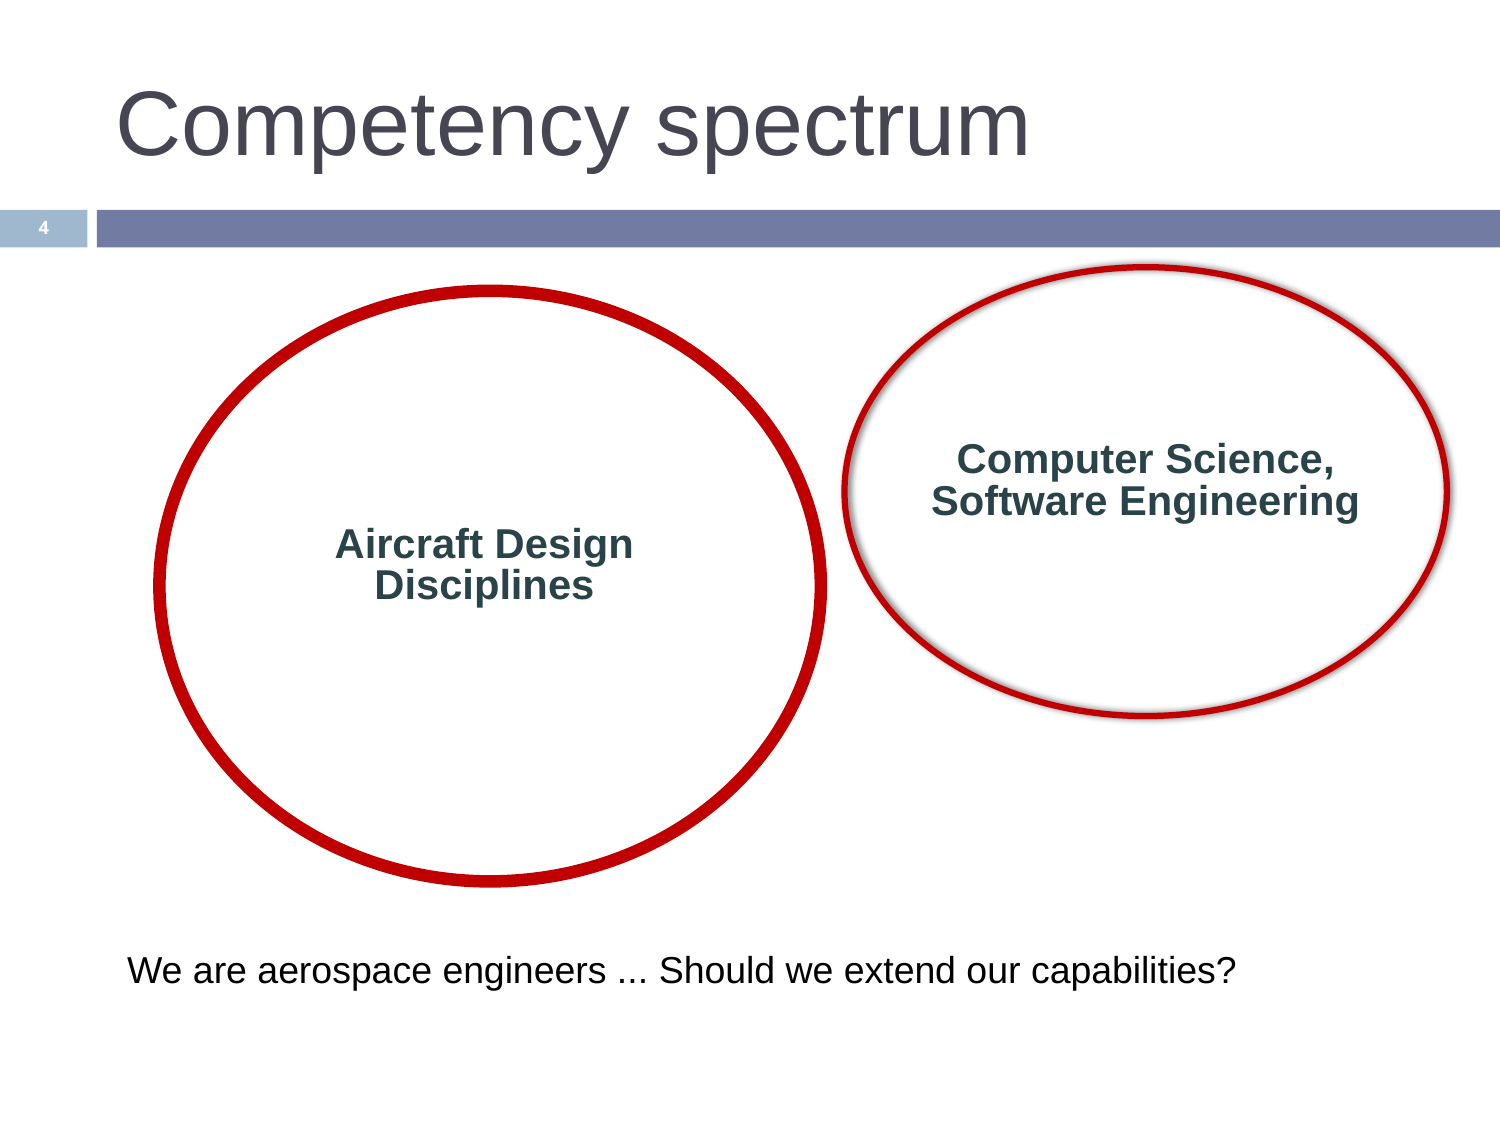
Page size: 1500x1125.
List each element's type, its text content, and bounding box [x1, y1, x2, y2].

title Competency spectrum [100, 37, 1438, 200]
slide_number 4 [0, 208, 88, 249]
text_box [157, 288, 824, 884]
text_box We are aerospace engineers ... Should we extend our capabilities? [112, 952, 1447, 1031]
text_box Aircraft Design Disciplines [265, 517, 704, 622]
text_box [843, 266, 1448, 717]
